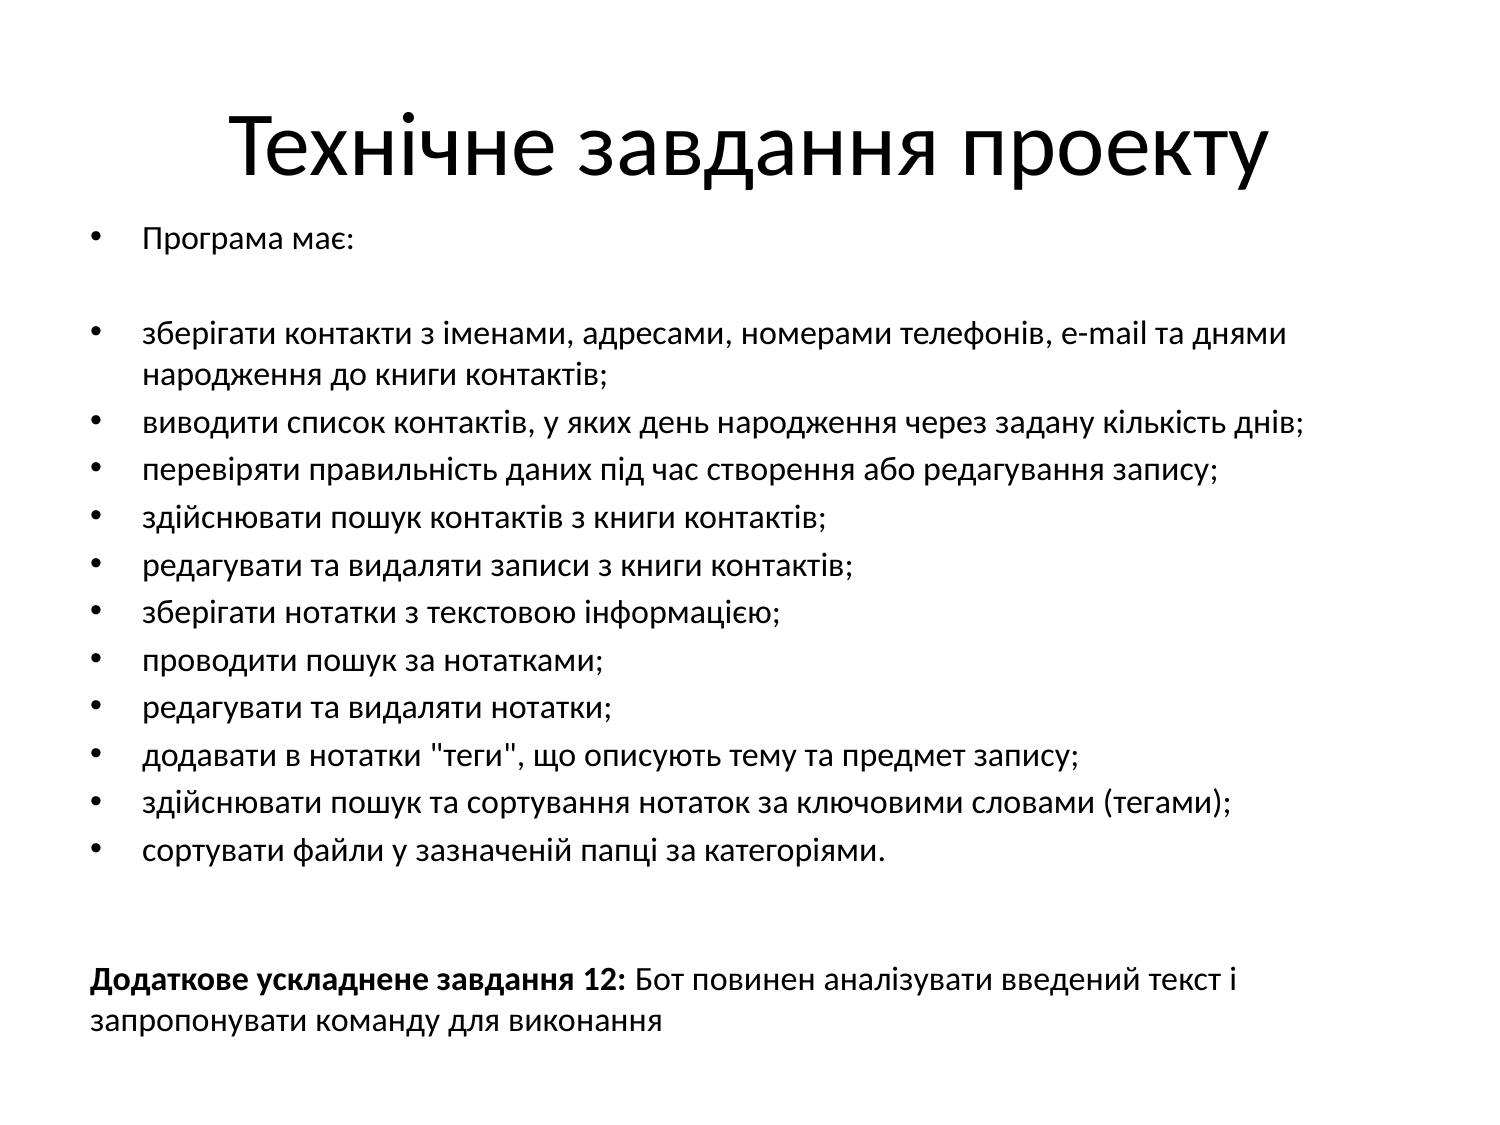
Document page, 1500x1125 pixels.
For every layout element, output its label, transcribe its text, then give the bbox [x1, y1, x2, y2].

title Технічне завдання проекту [75, 45, 1425, 208]
list Програма має: зберігати контакти з іменами, адресами, номерами телефонів, e-mail та днями народження до книги контактів; виводити список контактів, у яких день народження через задану кількість днів; перевіряти правильність даних під час створення або редагування запису; здійснювати пошук контактів з книги контактів; редагувати та видаляти записи з книги контактів; зберігати нотатки з текстовою інформацією; проводити пошук за нотатками; редагувати та видаляти нотатки; додавати в нотатки "теги", що описують тему та предмет запису; здійснювати пошук та сортування нотаток за ключовими словами (тегами); сортувати файли у зазначеній папці за категоріями. Додаткове ускладнене завдання 12: Бот повинен аналізувати введений текст і запропонувати команду для виконання [75, 208, 1425, 1059]
